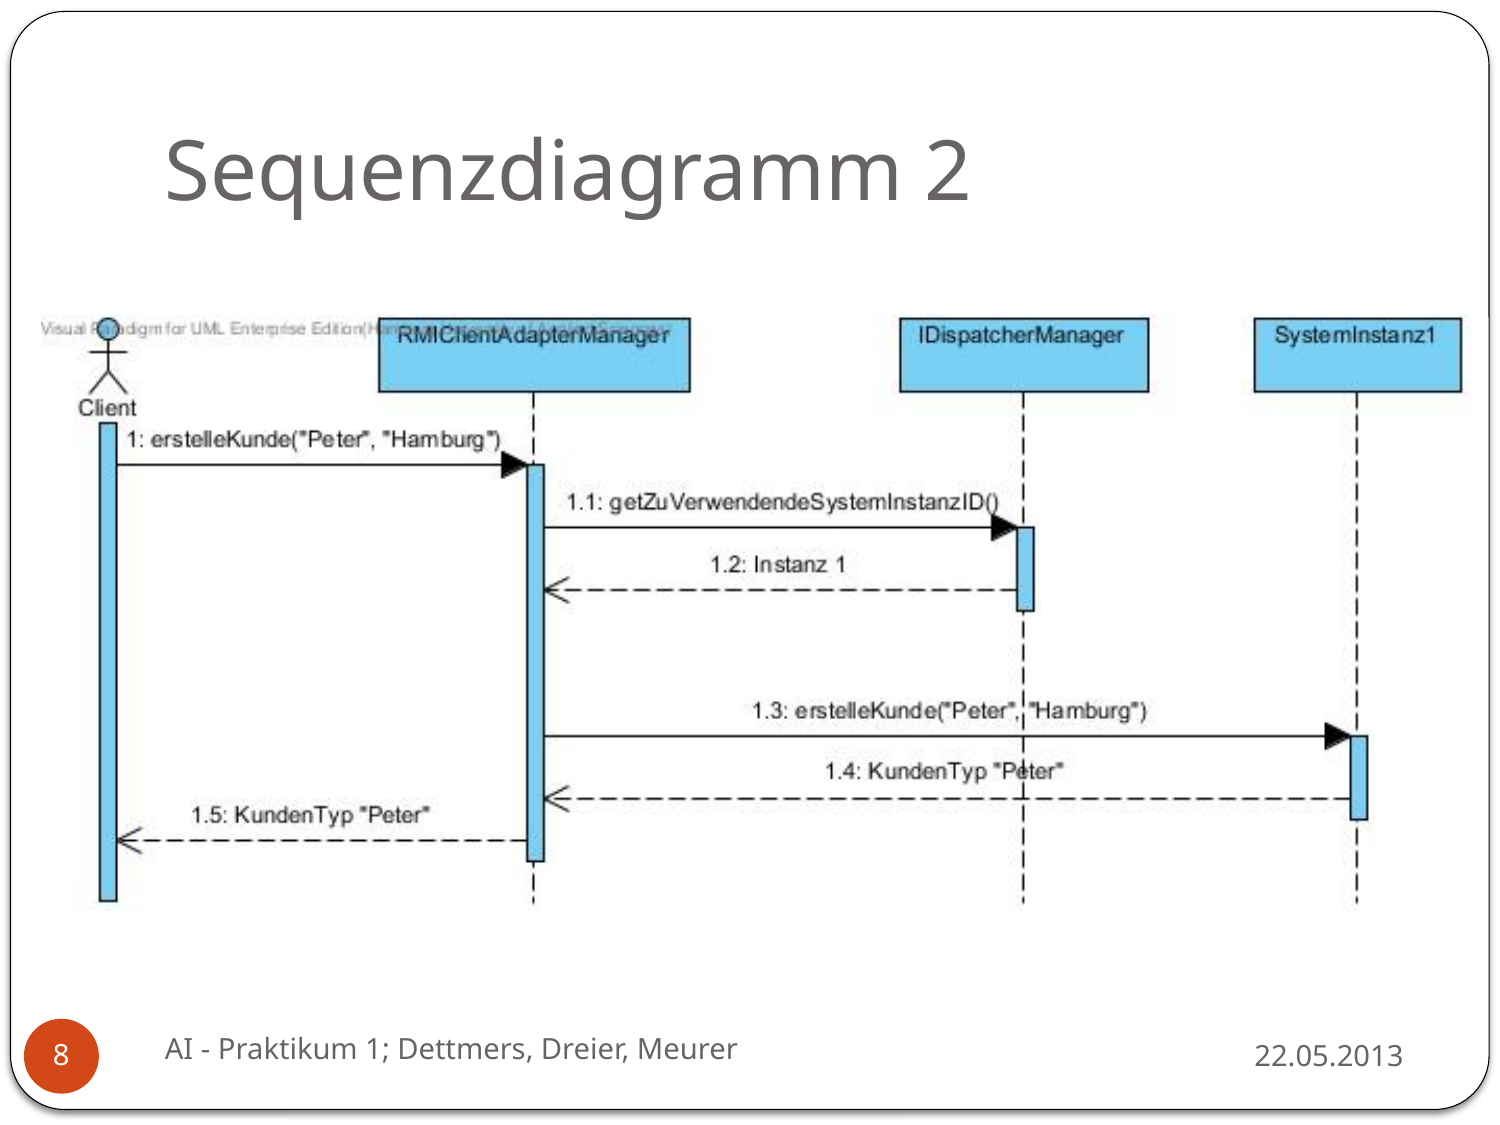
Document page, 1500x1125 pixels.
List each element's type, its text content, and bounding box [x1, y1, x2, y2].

title Sequenzdiagramm 2 [150, 45, 1425, 233]
slide_number 8 [23, 1018, 99, 1094]
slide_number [1012, 1015, 1419, 1094]
picture [41, 314, 1471, 911]
footer AI - Praktikum 1; Dettmers, Dreier, Meurer [150, 1012, 800, 1088]
